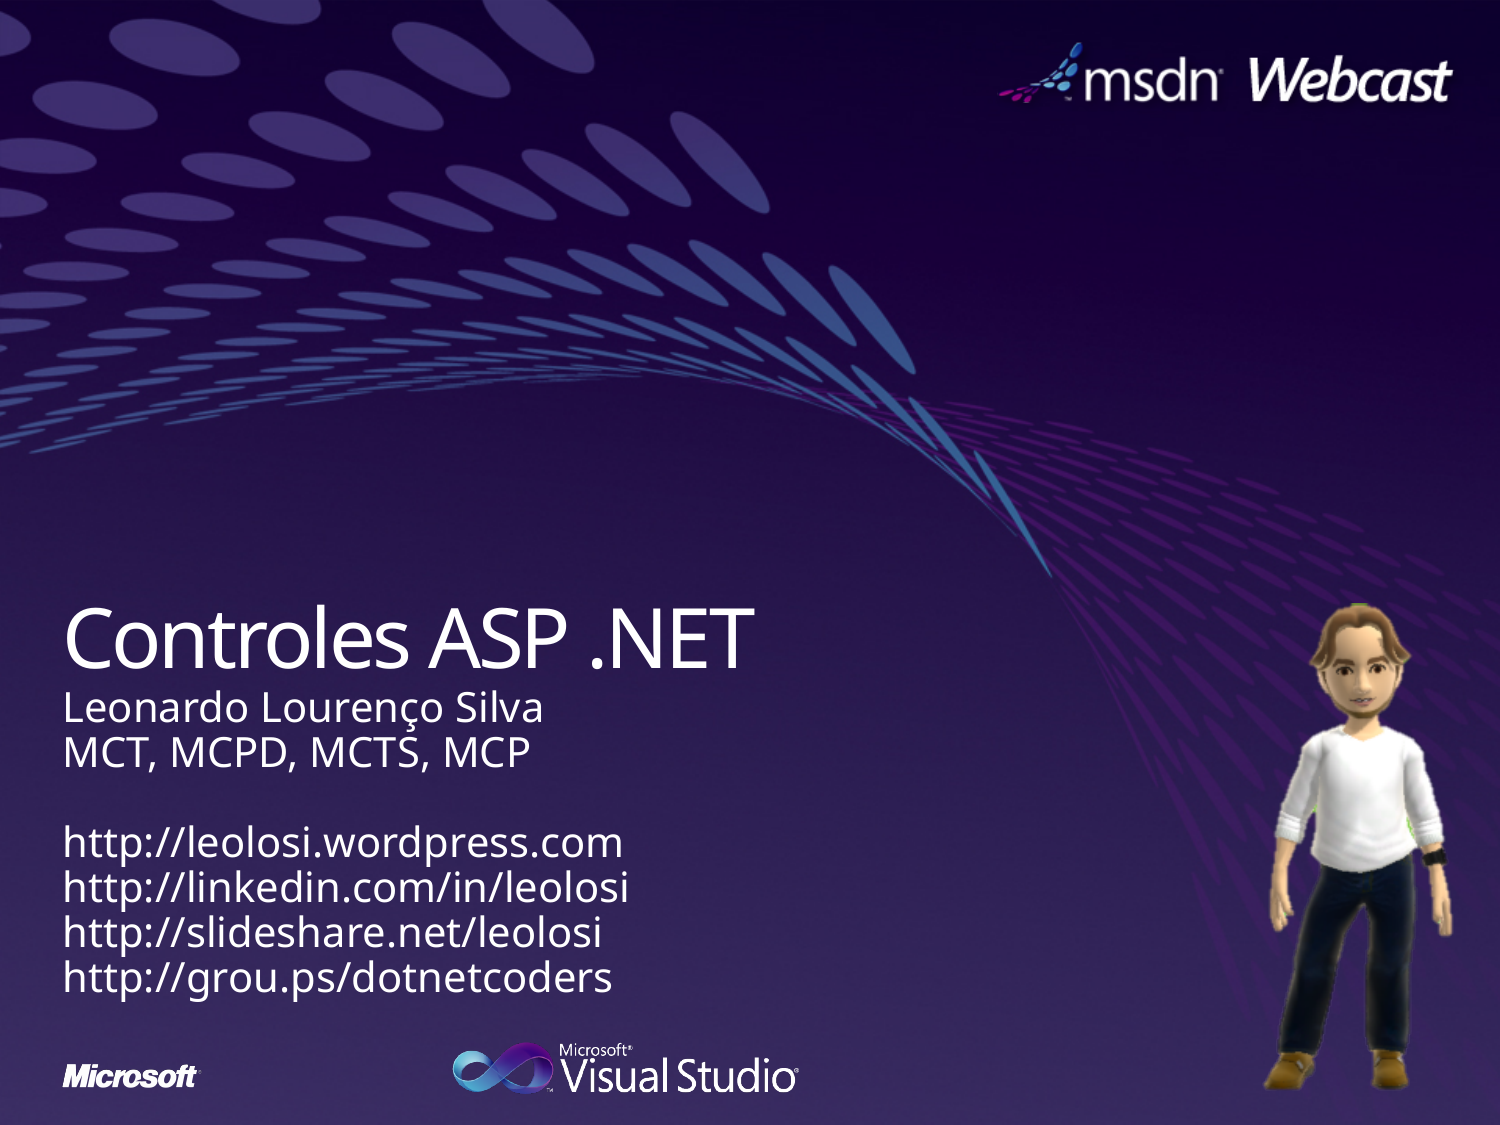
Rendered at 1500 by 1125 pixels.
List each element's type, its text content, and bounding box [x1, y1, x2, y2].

picture [0, 0, 1500, 1125]
text_box Leonardo Lourenço Silva MCT, MCPD, MCTS, MCP http://leolosi.wordpress.com http://linkedin.com/in/leolosi http://slideshare.net/leolosi http://grou.ps/dotnetcoders [62, 686, 660, 883]
title Controles ASP .NET [62, 596, 1216, 684]
